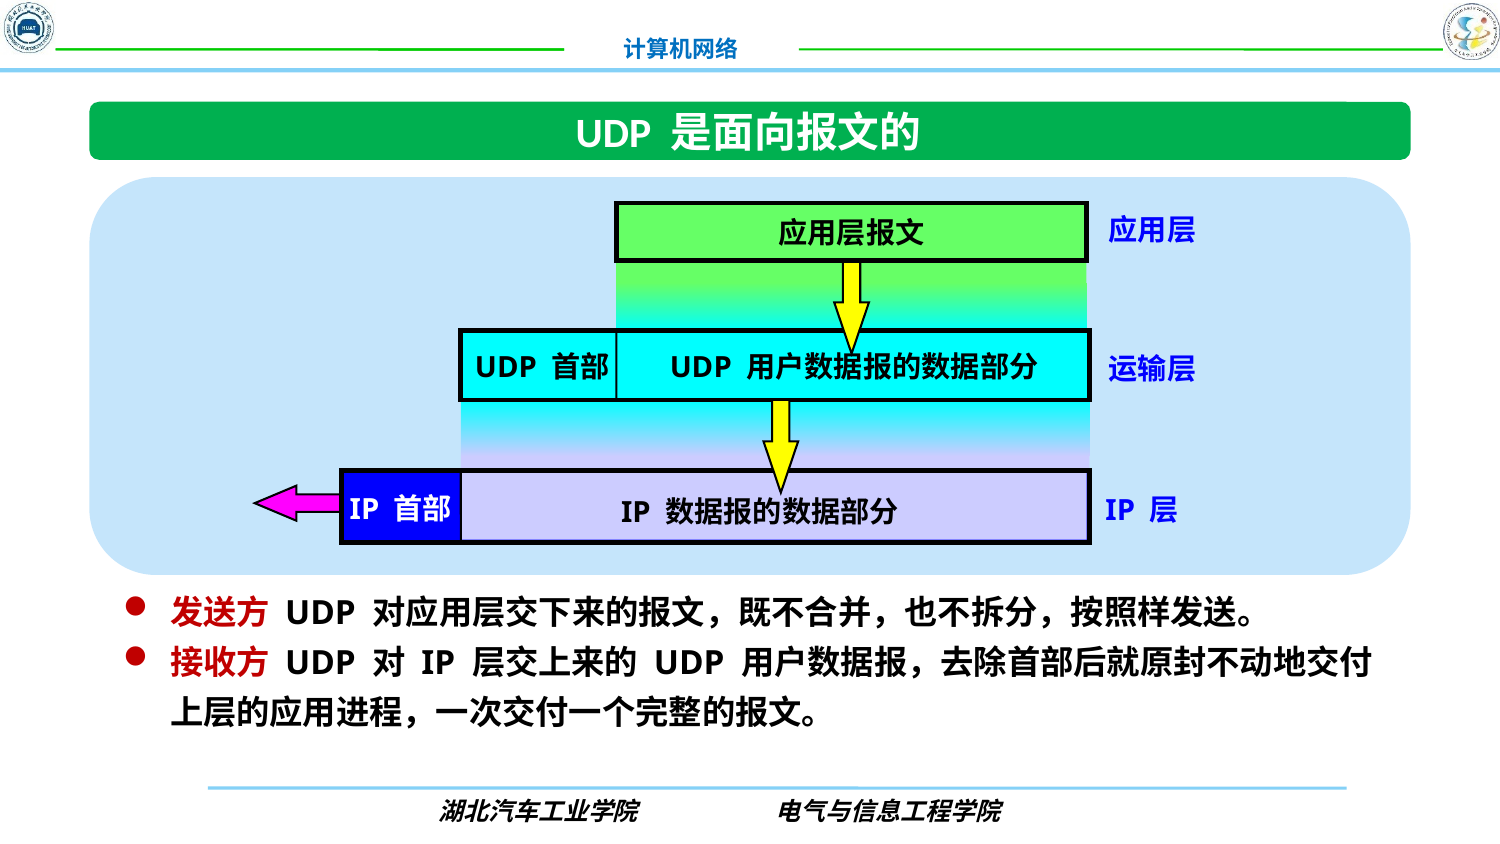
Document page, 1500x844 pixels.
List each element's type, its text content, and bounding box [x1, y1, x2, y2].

text_box [937, 101, 1411, 160]
picture [0, 0, 58, 57]
picture [1443, 3, 1500, 60]
text_box 发送方 UDP 对应用层交下来的报文，既不合并，也不拆分，按照样发送。 接收方 UDP 对 IP 层交上来的 UDP 用户数据报，去除首部后就原封不动地交付上层的应用进程，一次交付一个完整的报文。 [108, 573, 1412, 739]
text_box [89, 101, 560, 160]
text_box [87, 175, 1413, 573]
text_box UDP 是面向报文的 [560, 97, 937, 163]
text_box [254, 202, 1212, 543]
